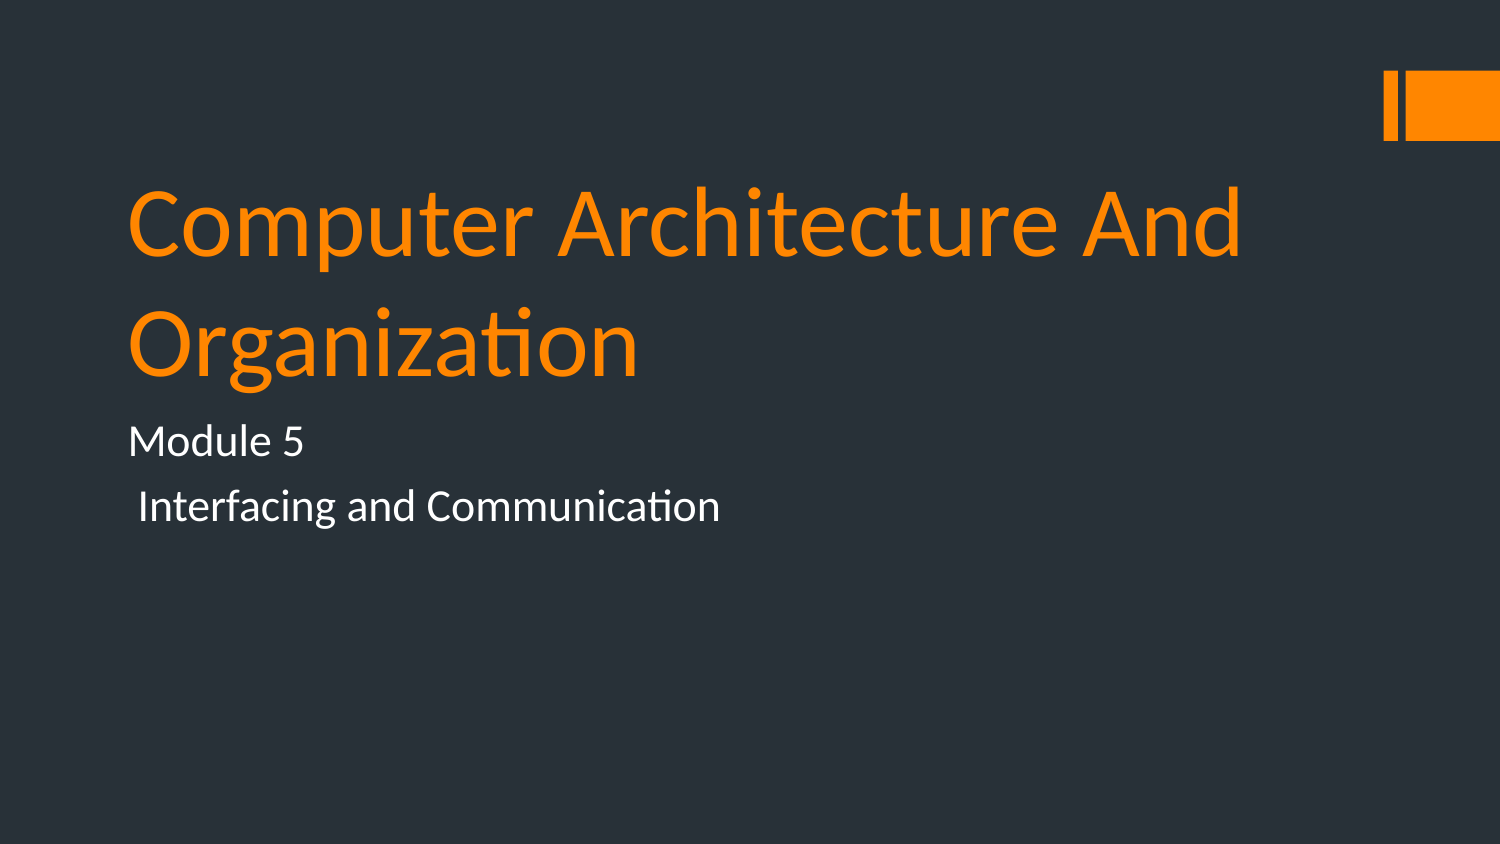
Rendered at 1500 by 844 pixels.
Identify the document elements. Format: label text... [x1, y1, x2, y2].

subtitle Module 5 Interfacing and Communication [112, 403, 1438, 747]
title Computer Architecture And Organization [112, 84, 1450, 404]
